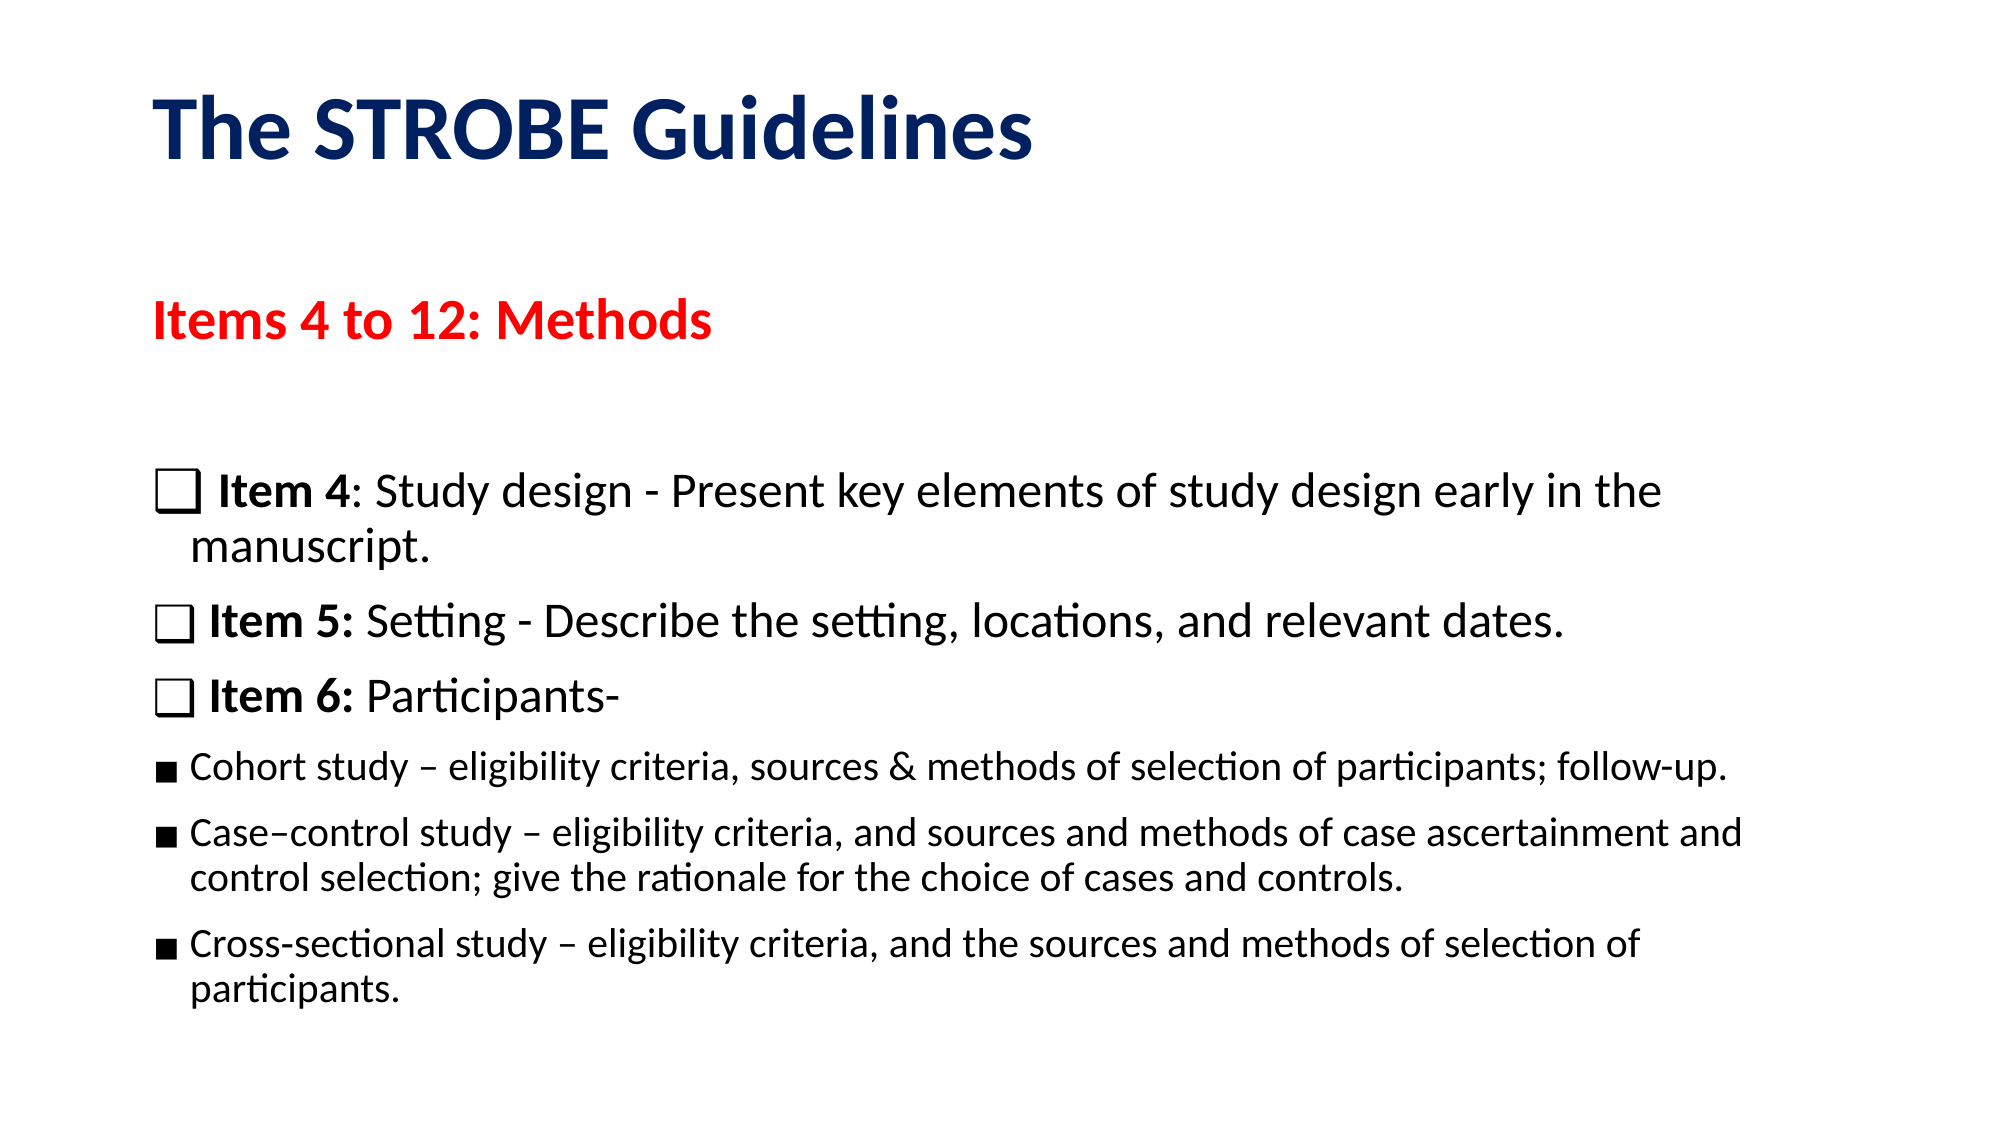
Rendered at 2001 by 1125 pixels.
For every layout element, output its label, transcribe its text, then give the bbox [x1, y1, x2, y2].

title The STROBE Guidelines [137, 59, 1863, 200]
list Items 4 to 12: Methods Item 4: Study design - Present key elements of study design early in the manuscript. Item 5: Setting - Describe the setting, locations, and relevant dates. Item 6: Participants- Cohort study – eligibility criteria, sources & methods of selection of participants; follow-up. Case–control study – eligibility criteria, and sources and methods of case ascertainment and control selection; give the rationale for the choice of cases and controls. Cross‑sectional study – eligibility criteria, and the sources and methods of selection of participants. [137, 281, 1863, 1066]
